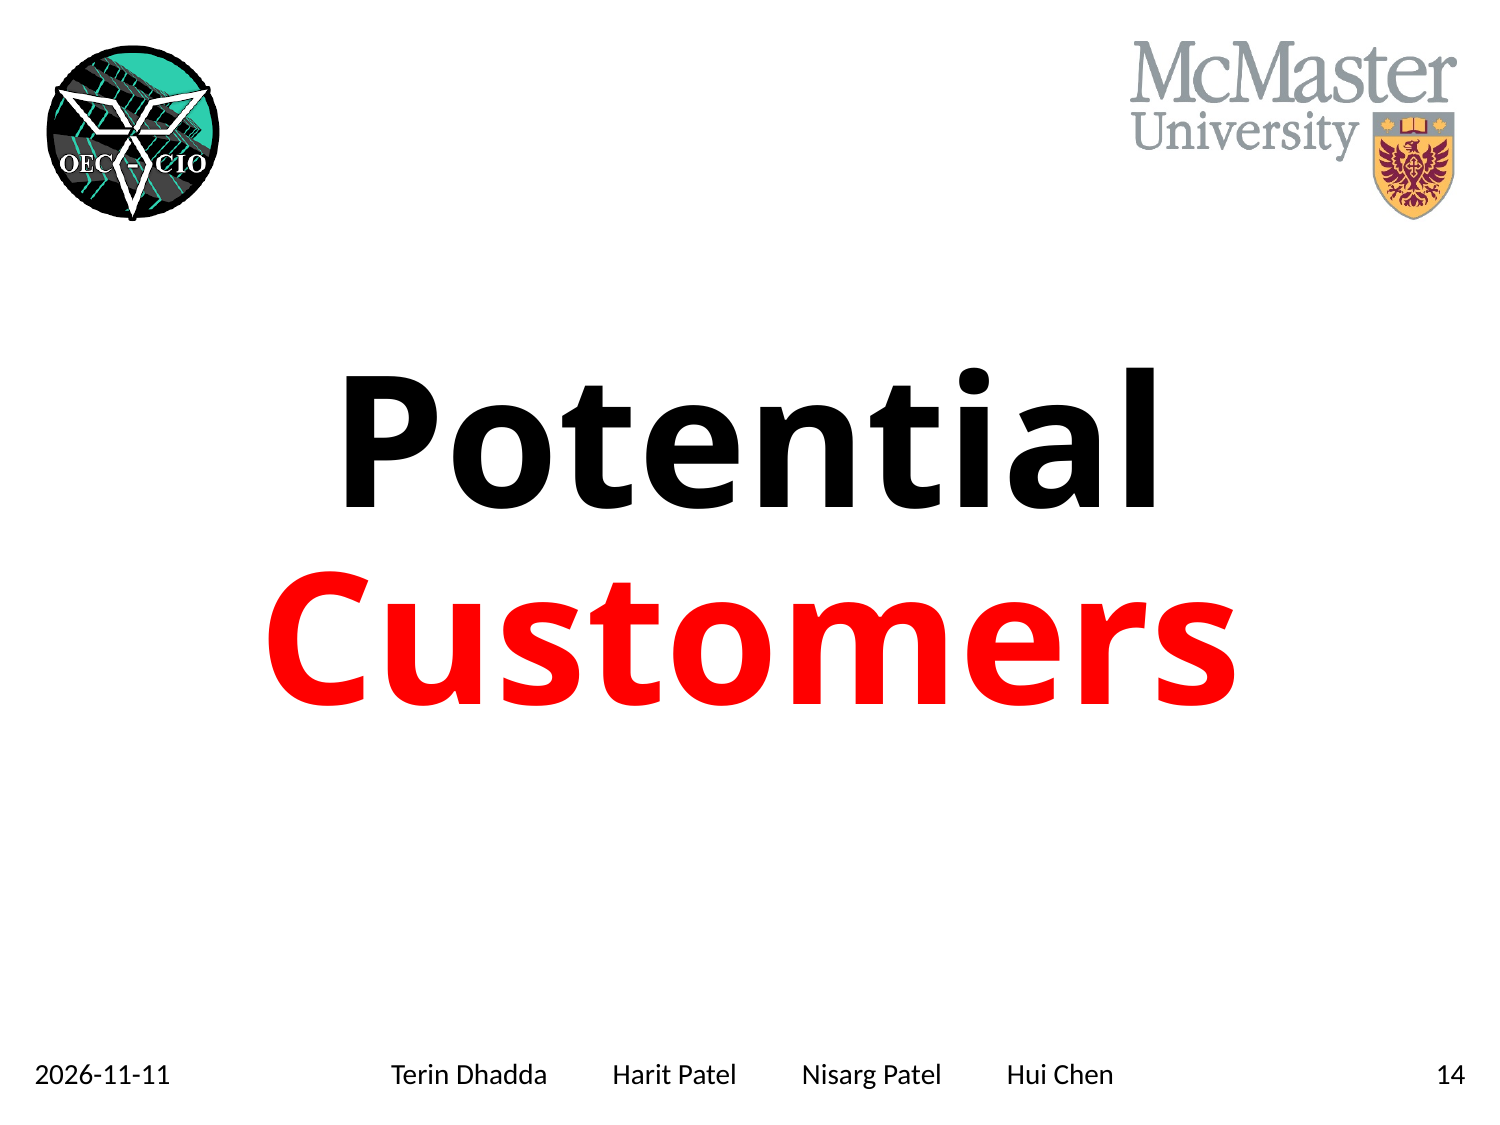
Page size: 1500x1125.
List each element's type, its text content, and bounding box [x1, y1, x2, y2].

title Potential Customers [112, 350, 1388, 743]
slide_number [19, 1042, 358, 1103]
footer Terin Dhadda Harit Patel Nisarg Patel Hui Chen [375, 1042, 1131, 1103]
picture [43, 41, 222, 222]
slide_number 14 [1142, 1042, 1481, 1103]
picture [1130, 41, 1457, 222]
